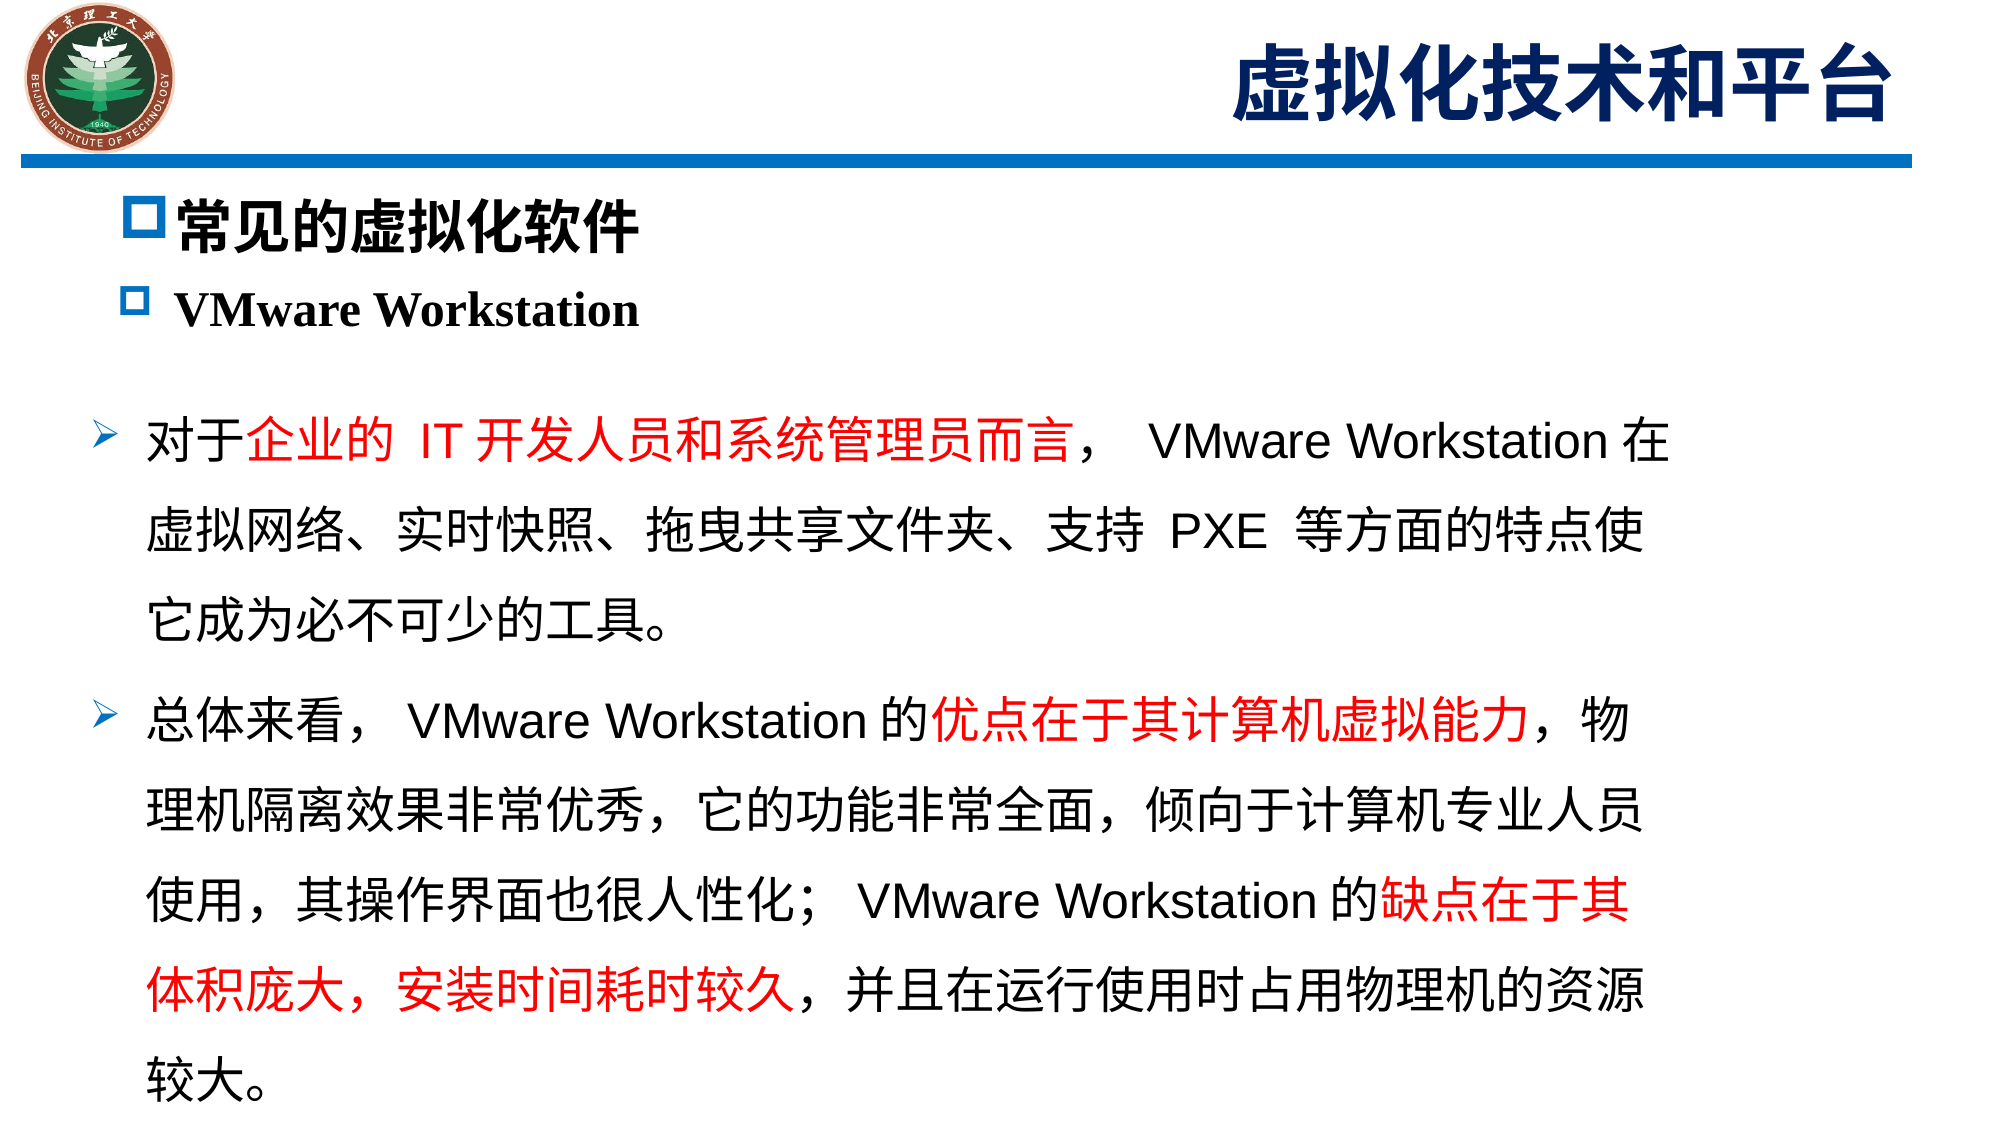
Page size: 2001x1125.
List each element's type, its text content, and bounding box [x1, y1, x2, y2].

text_box 常见的虚拟化软件 [103, 182, 656, 268]
picture [21, 0, 178, 156]
text_box [21, 154, 1912, 168]
text_box 虚拟化技术和平台 [962, 51, 1912, 139]
text_box VMware Workstation [102, 268, 655, 344]
text_box 对于企业的 IT开发人员和系统管理员而言， VMware Workstation在虚拟网络、实时快照、拖曳共享文件夹、支持 PXE 等方面的特点使它成为必不可少的工具。 总体来看，VMware Workstation的优点在于其计算机虚拟能力，物理机隔离效果非常优秀，它的功能非常全面，倾向于计算机专业人员使用，其操作界面也很人性化；VMware Workstation的缺点在于其体积庞大，安装时间耗时较久，并且在运行使用时占用物理机的资源较大。 [69, 368, 1699, 1053]
